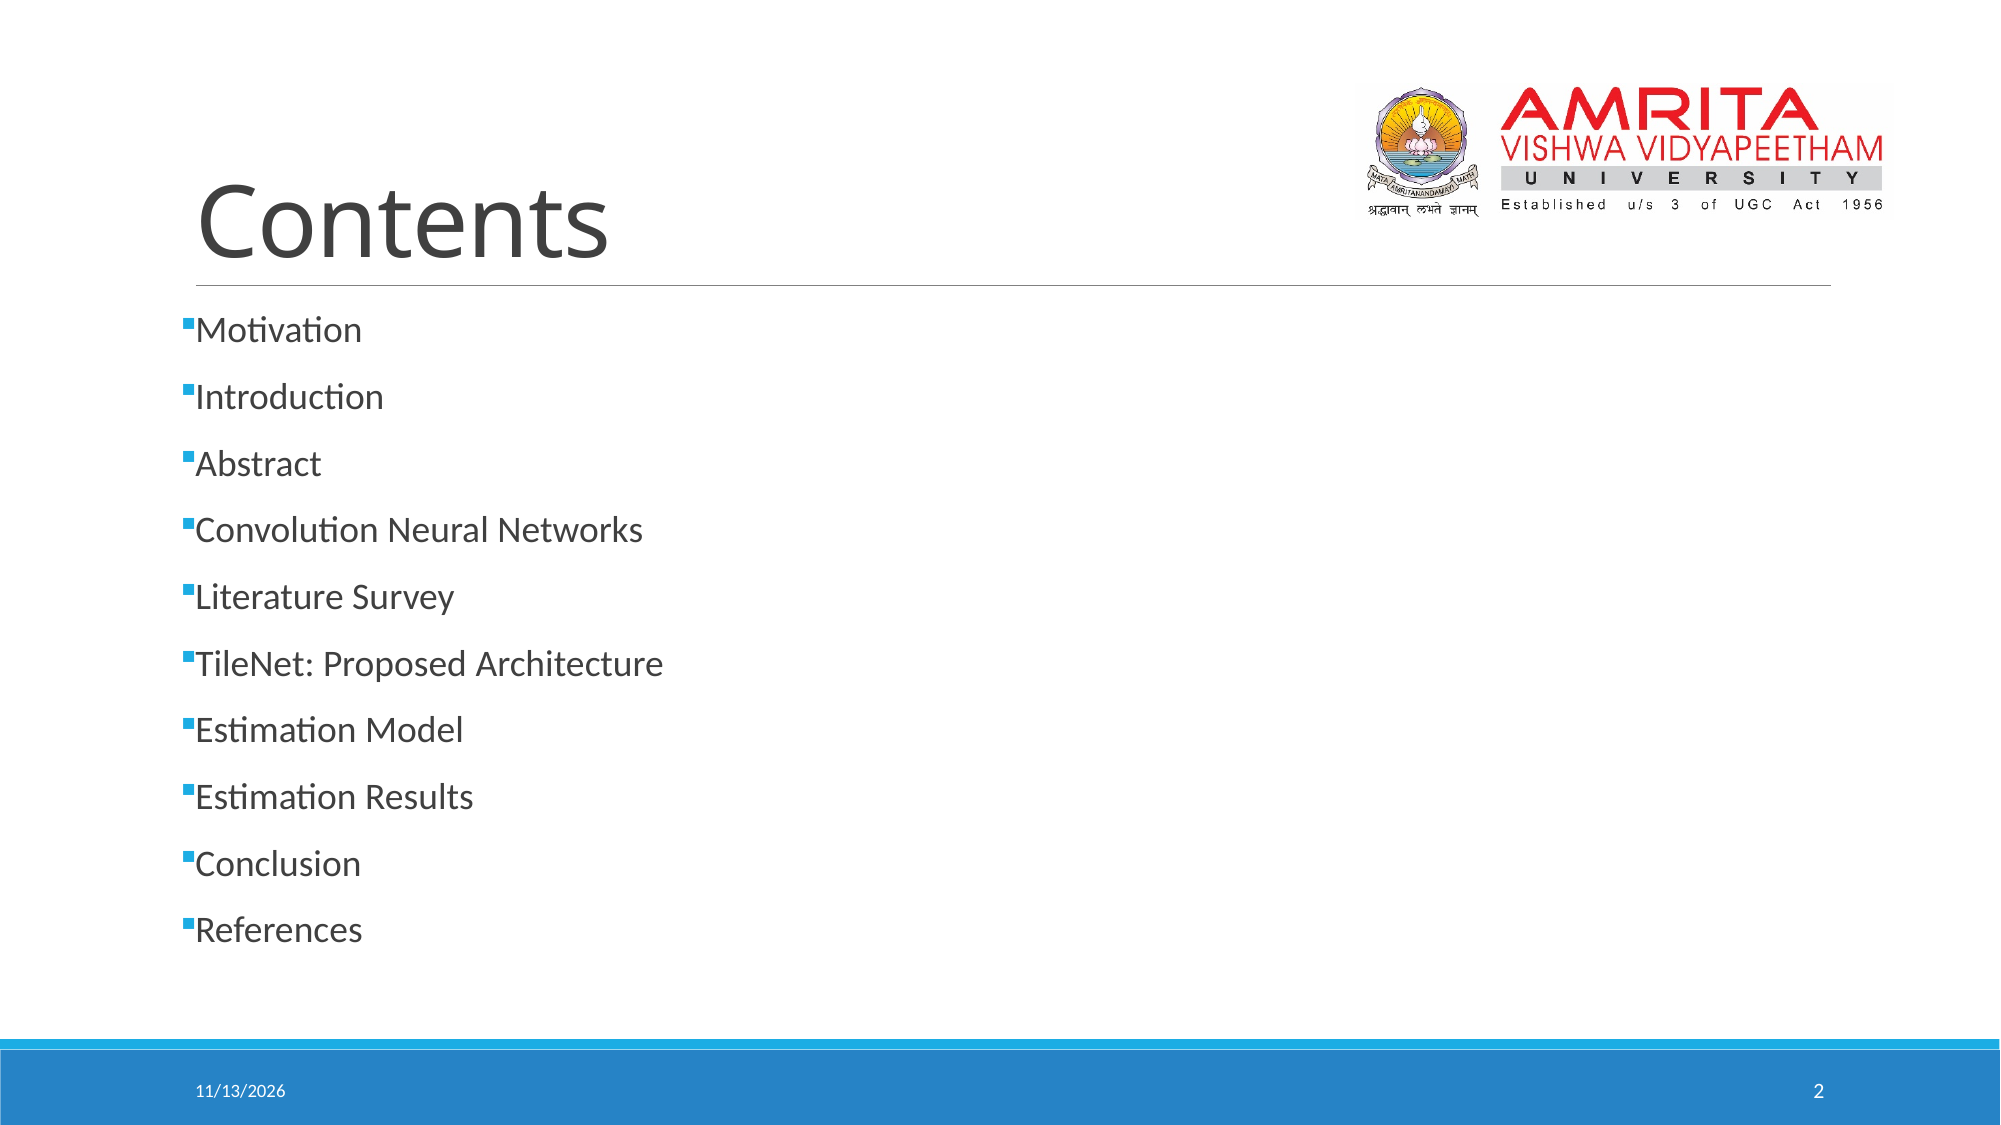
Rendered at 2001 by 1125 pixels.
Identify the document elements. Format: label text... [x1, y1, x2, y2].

slide_number 2 [1624, 1059, 1840, 1120]
list Motivation Introduction Abstract Convolution Neural Networks Literature Survey TileNet: Proposed Architecture Estimation Model Estimation Results Conclusion References [180, 302, 1830, 963]
title Contents [180, 47, 1830, 285]
picture [1354, 82, 1894, 221]
slide_number 12-Jul-17 [180, 1059, 586, 1120]
